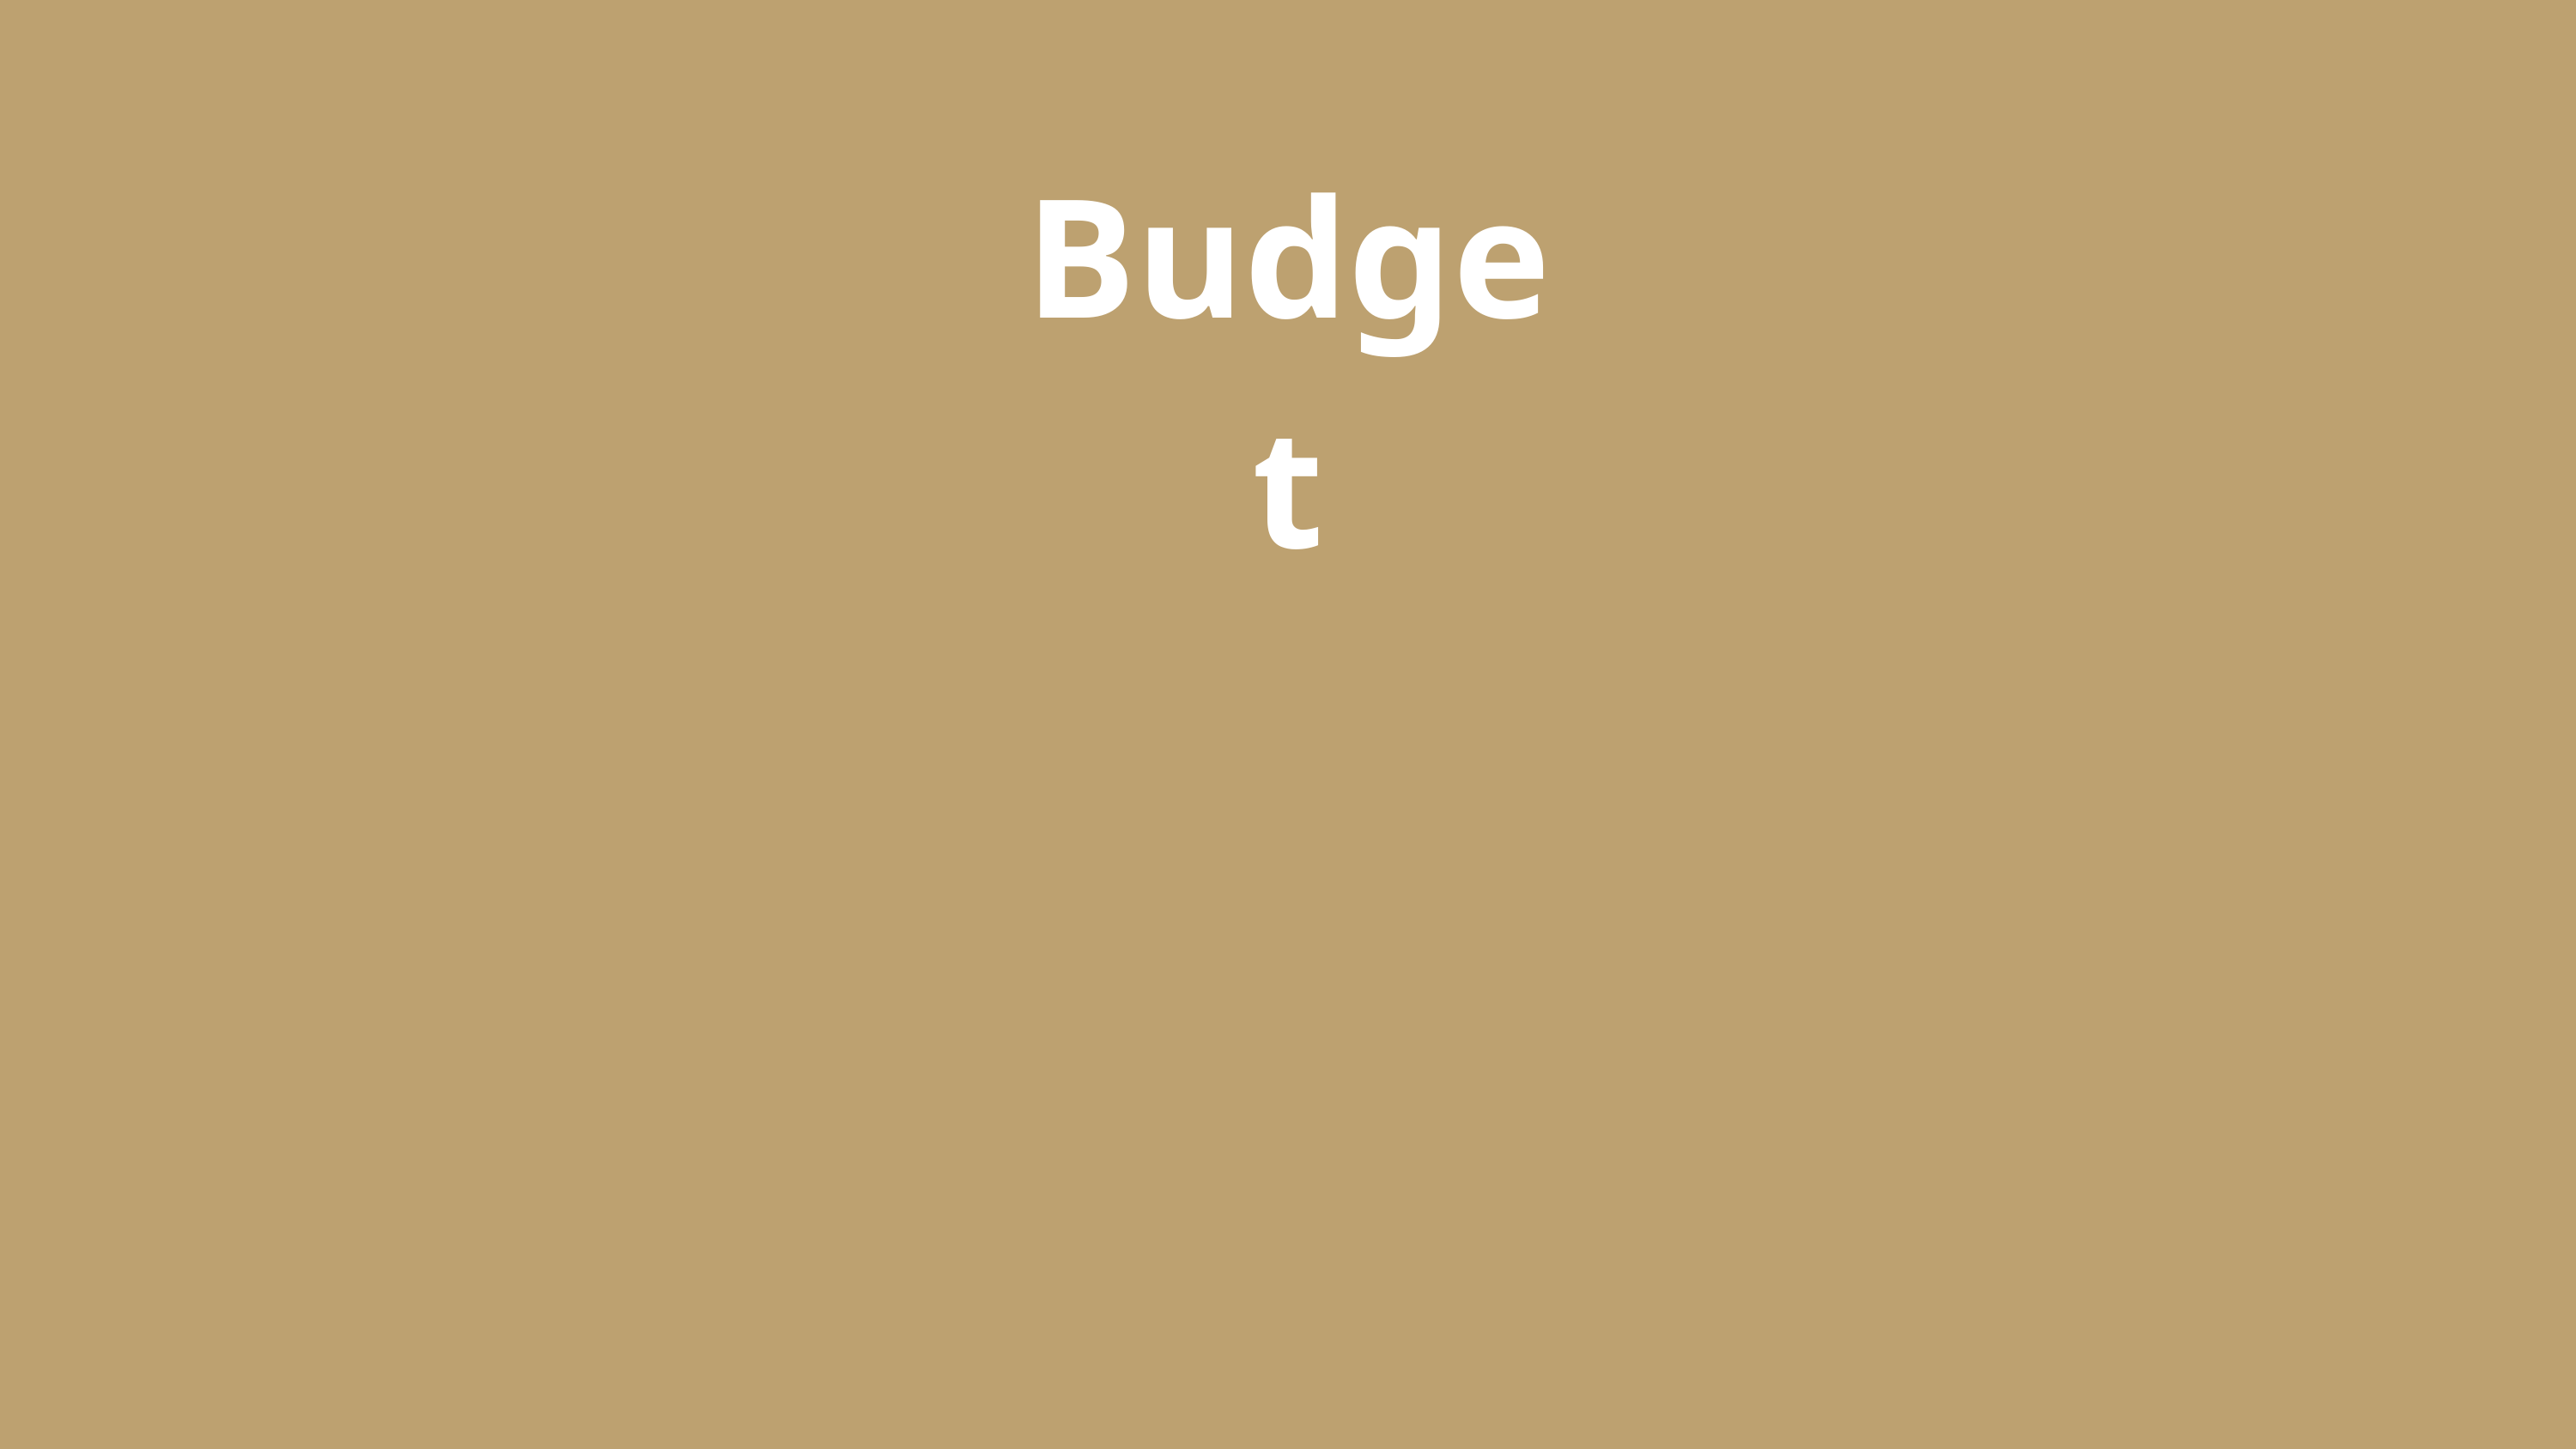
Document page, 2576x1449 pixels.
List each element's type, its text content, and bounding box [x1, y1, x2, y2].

text_box Budget [997, 120, 1579, 582]
